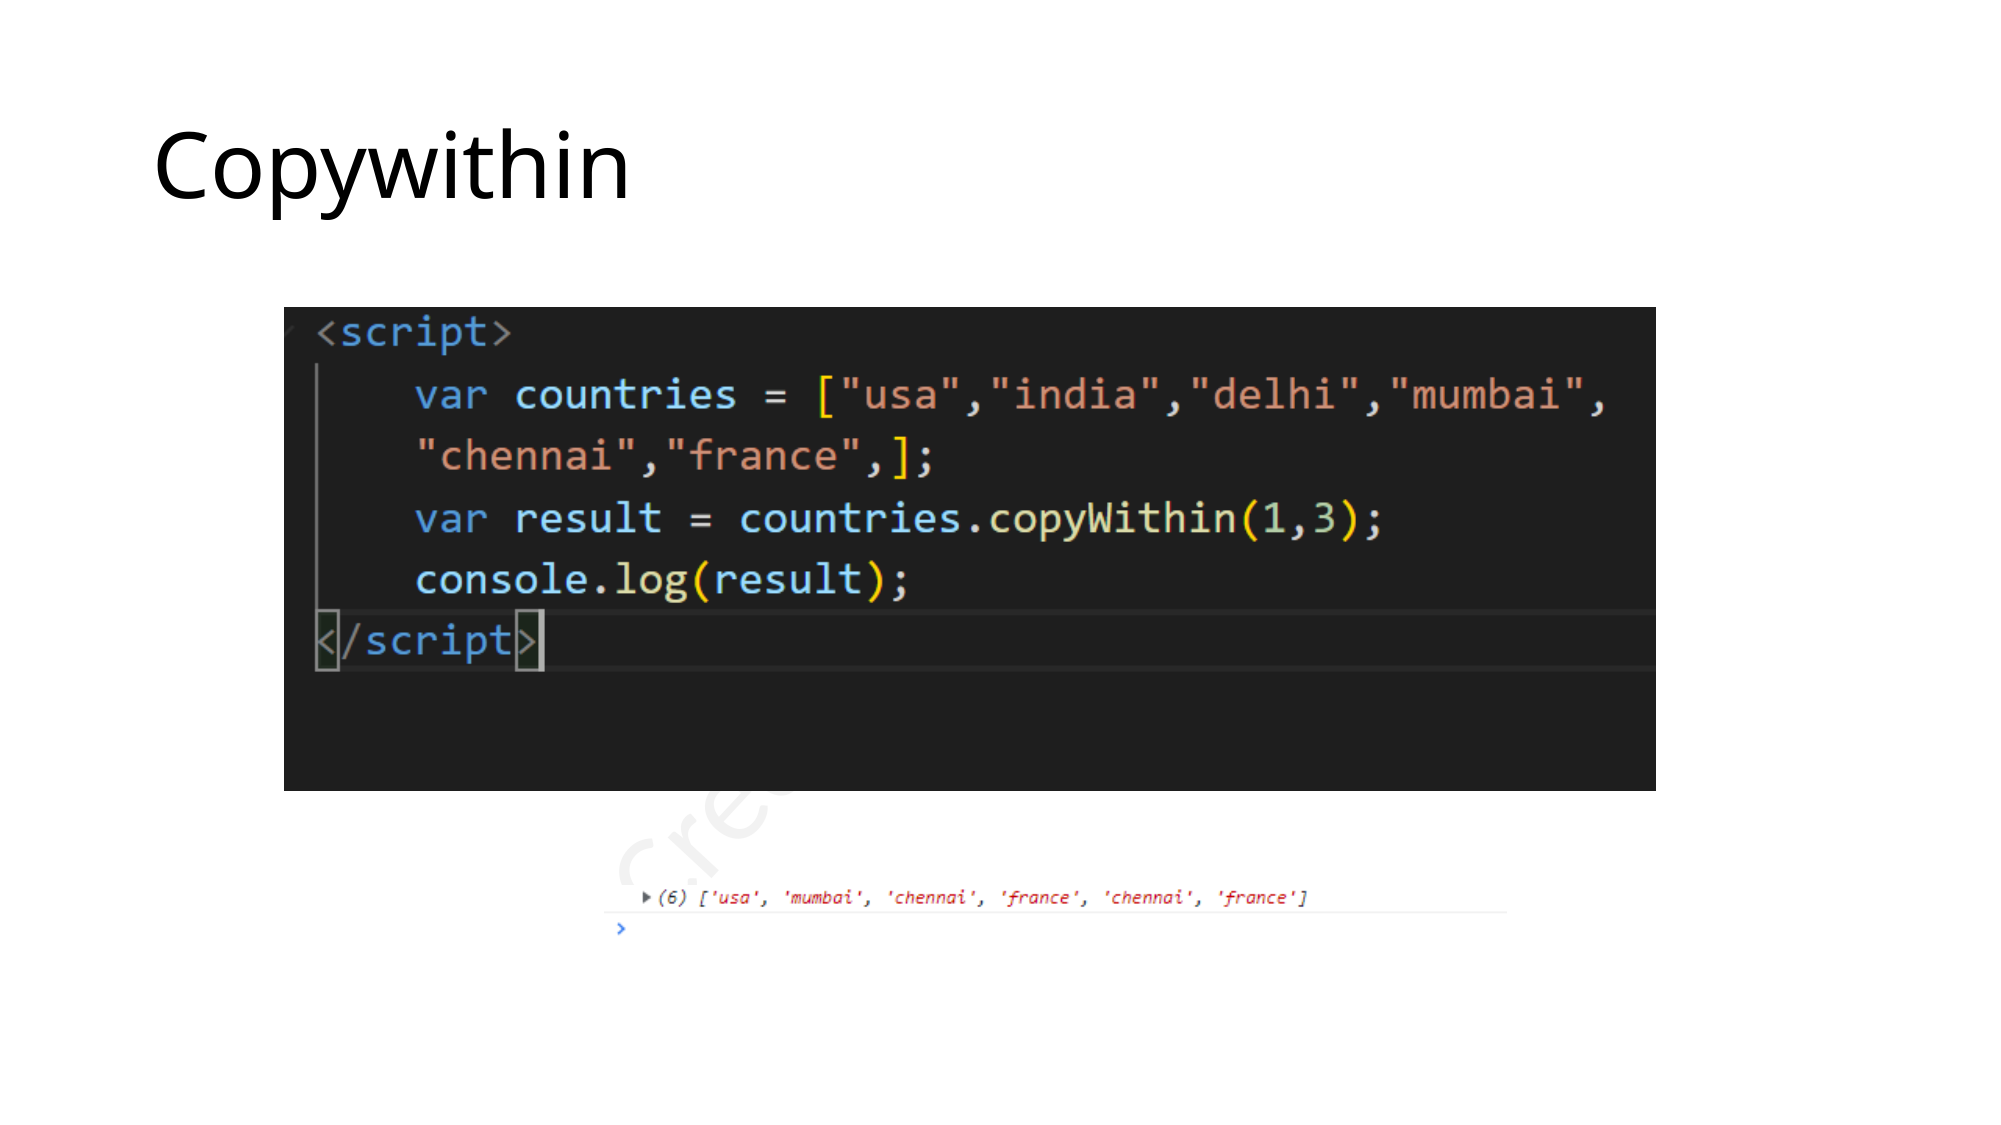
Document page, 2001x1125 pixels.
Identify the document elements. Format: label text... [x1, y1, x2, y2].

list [283, 307, 1656, 791]
title Copywithin [137, 59, 1863, 278]
picture [604, 885, 1507, 981]
